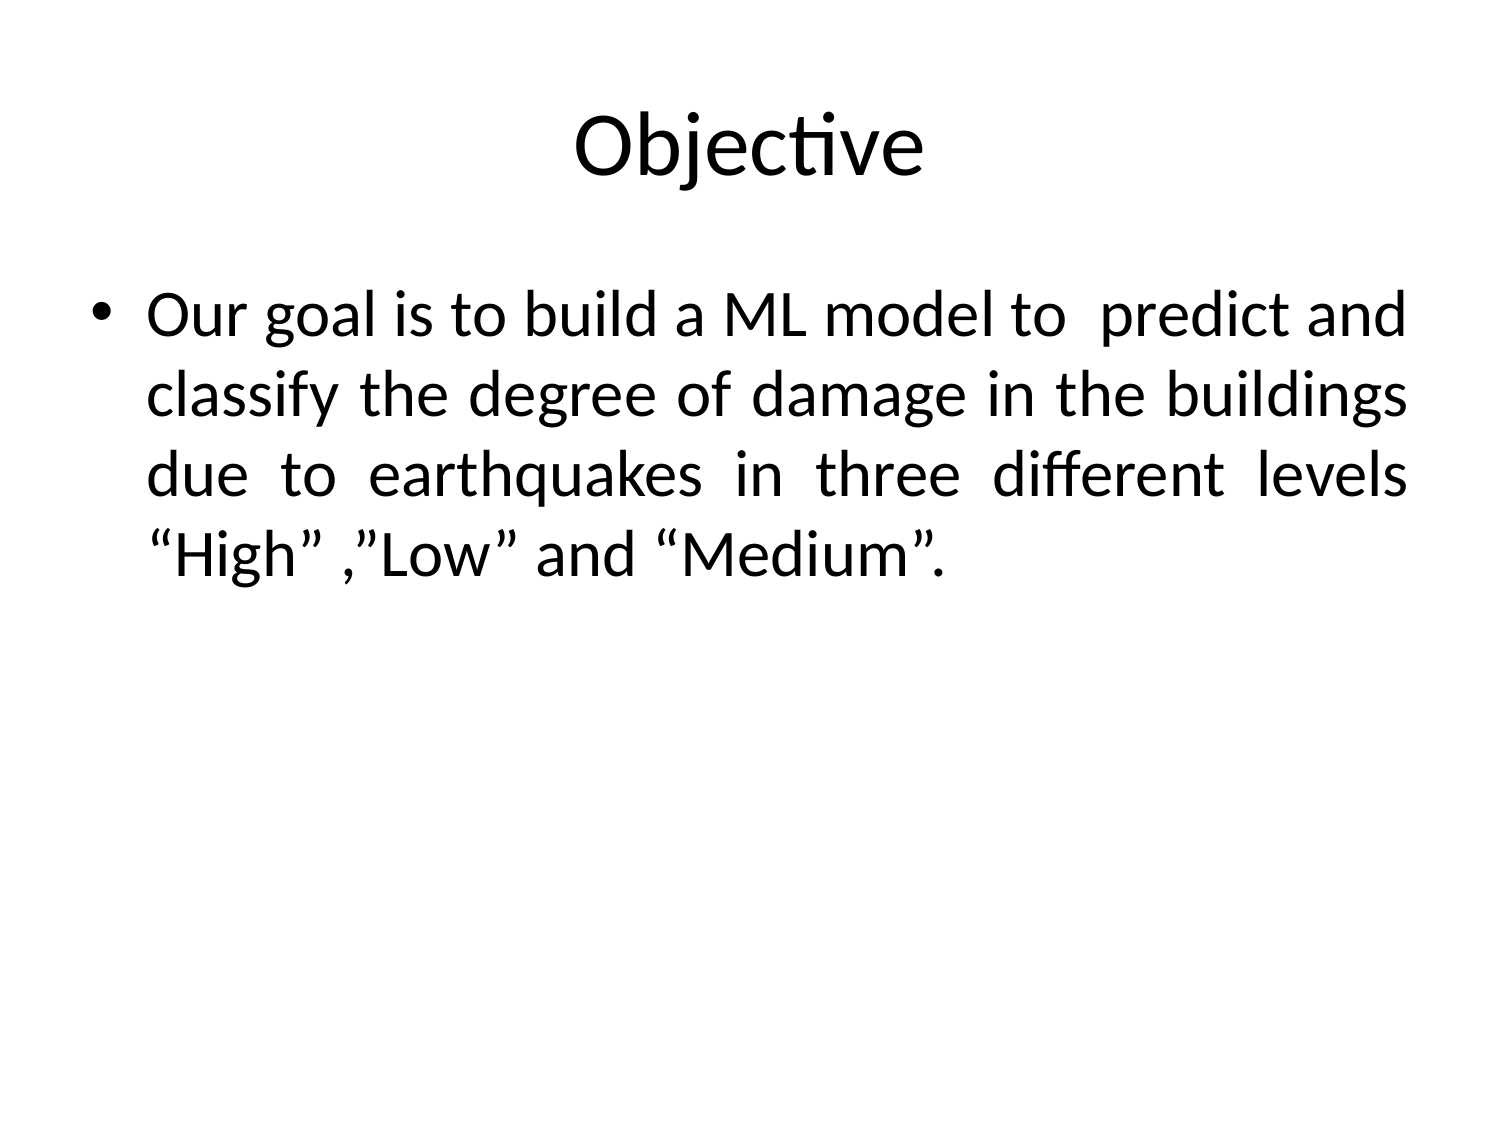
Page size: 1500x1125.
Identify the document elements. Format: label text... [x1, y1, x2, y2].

title Objective [75, 45, 1425, 233]
list Our goal is to build a ML model to predict and classify the degree of damage in the buildings due to earthquakes in three different levels “High” ,”Low” and “Medium”. [75, 262, 1425, 1005]
